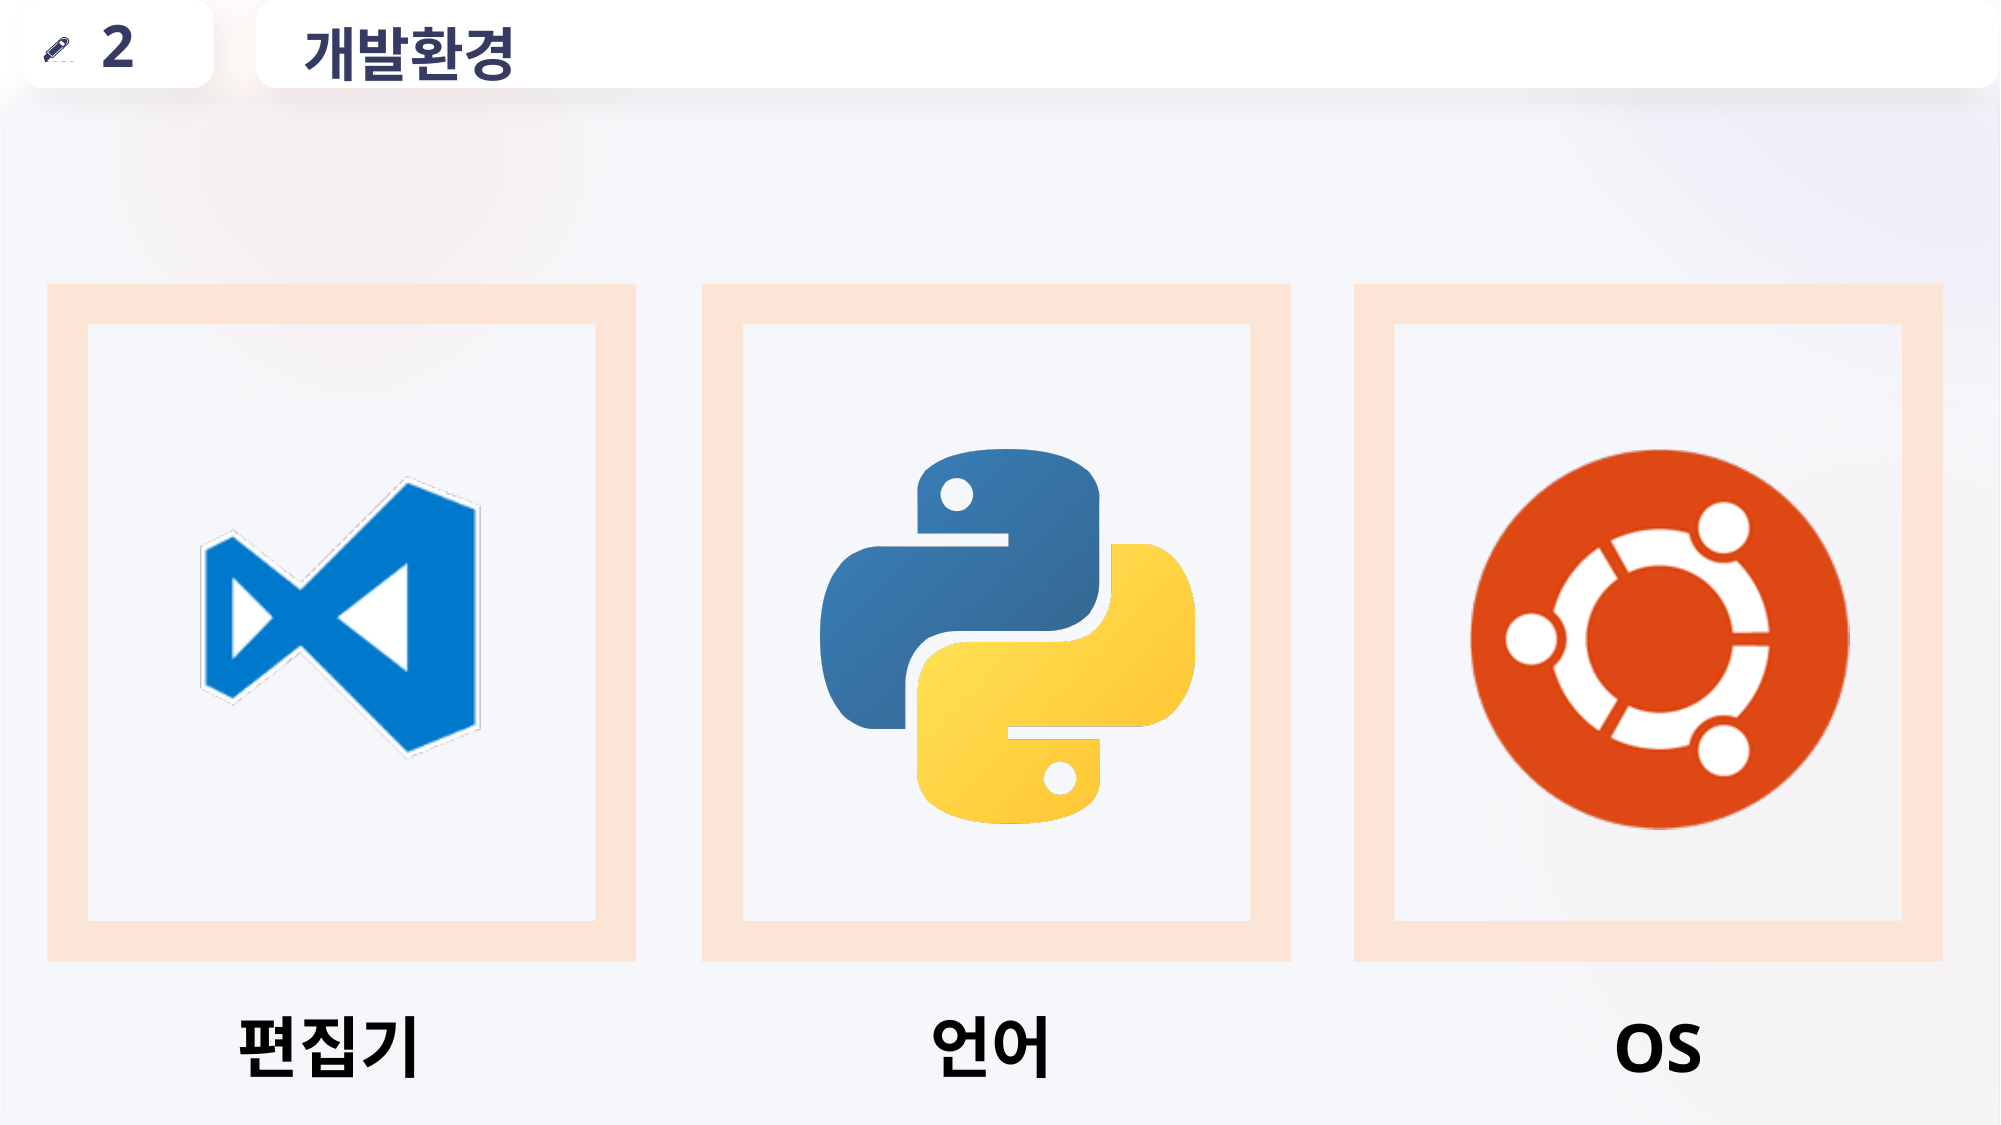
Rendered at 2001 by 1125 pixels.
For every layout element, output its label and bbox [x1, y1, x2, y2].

picture [99, 367, 610, 889]
picture [1470, 449, 1850, 830]
picture [820, 449, 1195, 824]
text_box [0, 0, 2000, 1125]
